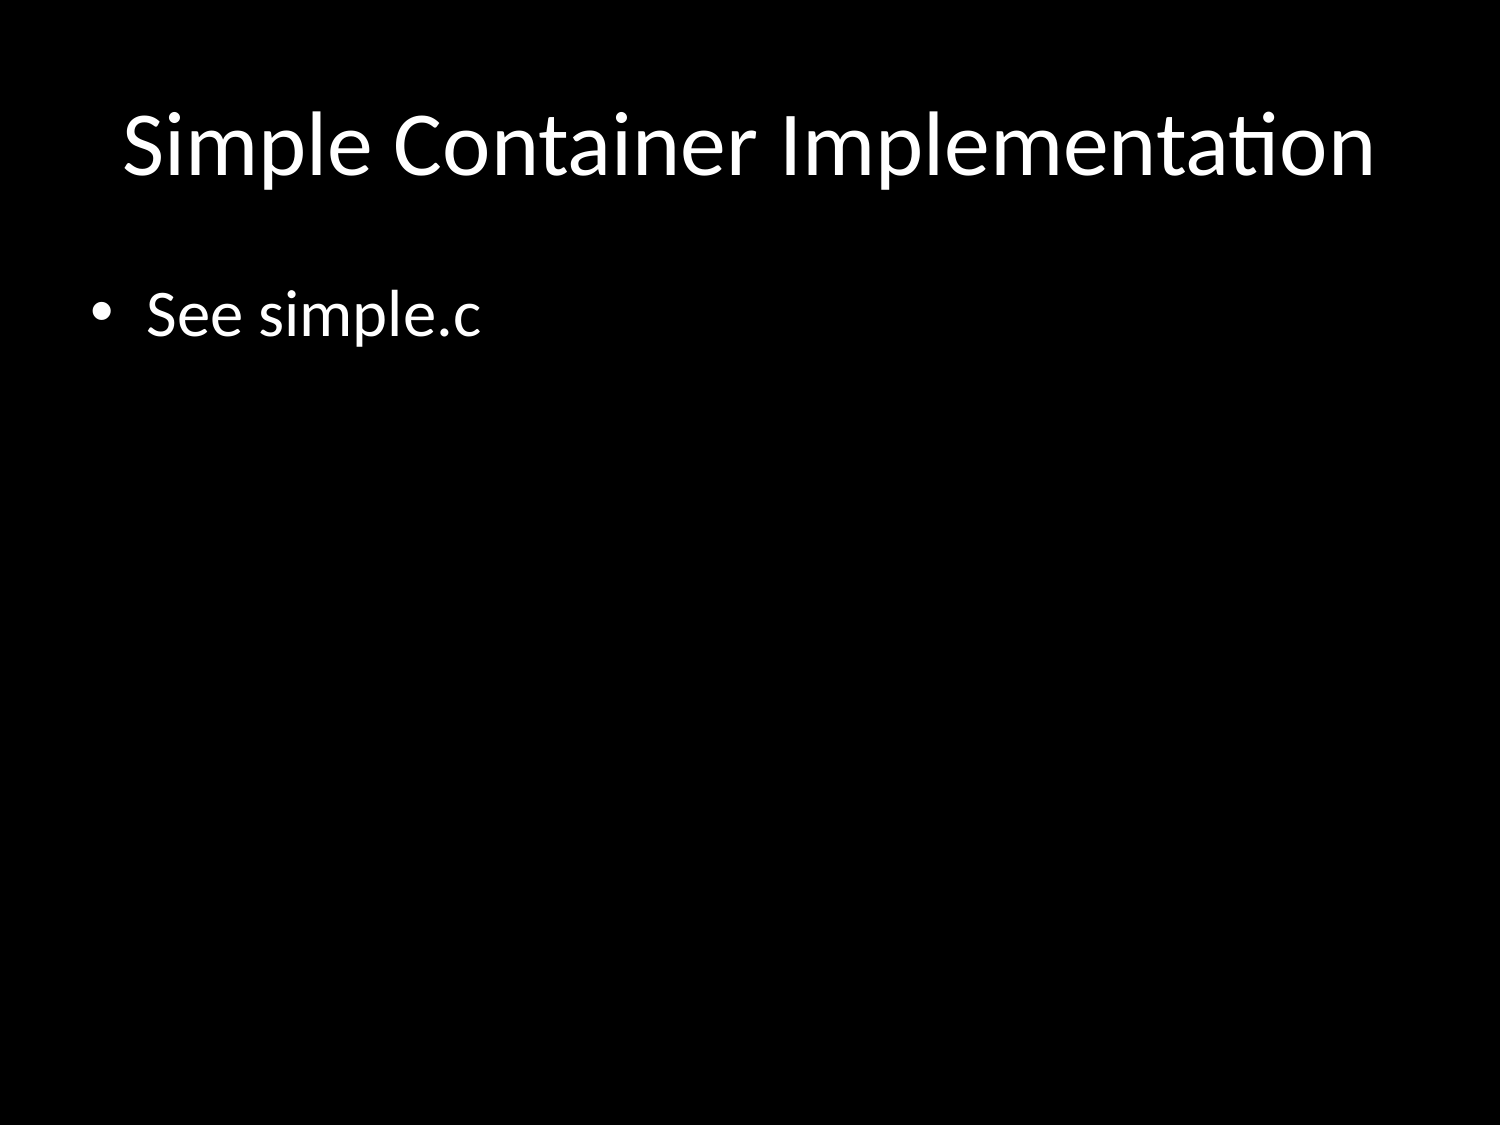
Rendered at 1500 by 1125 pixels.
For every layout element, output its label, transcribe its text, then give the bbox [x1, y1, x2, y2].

title Simple Container Implementation [75, 45, 1425, 233]
list See simple.c [75, 262, 1425, 1005]
